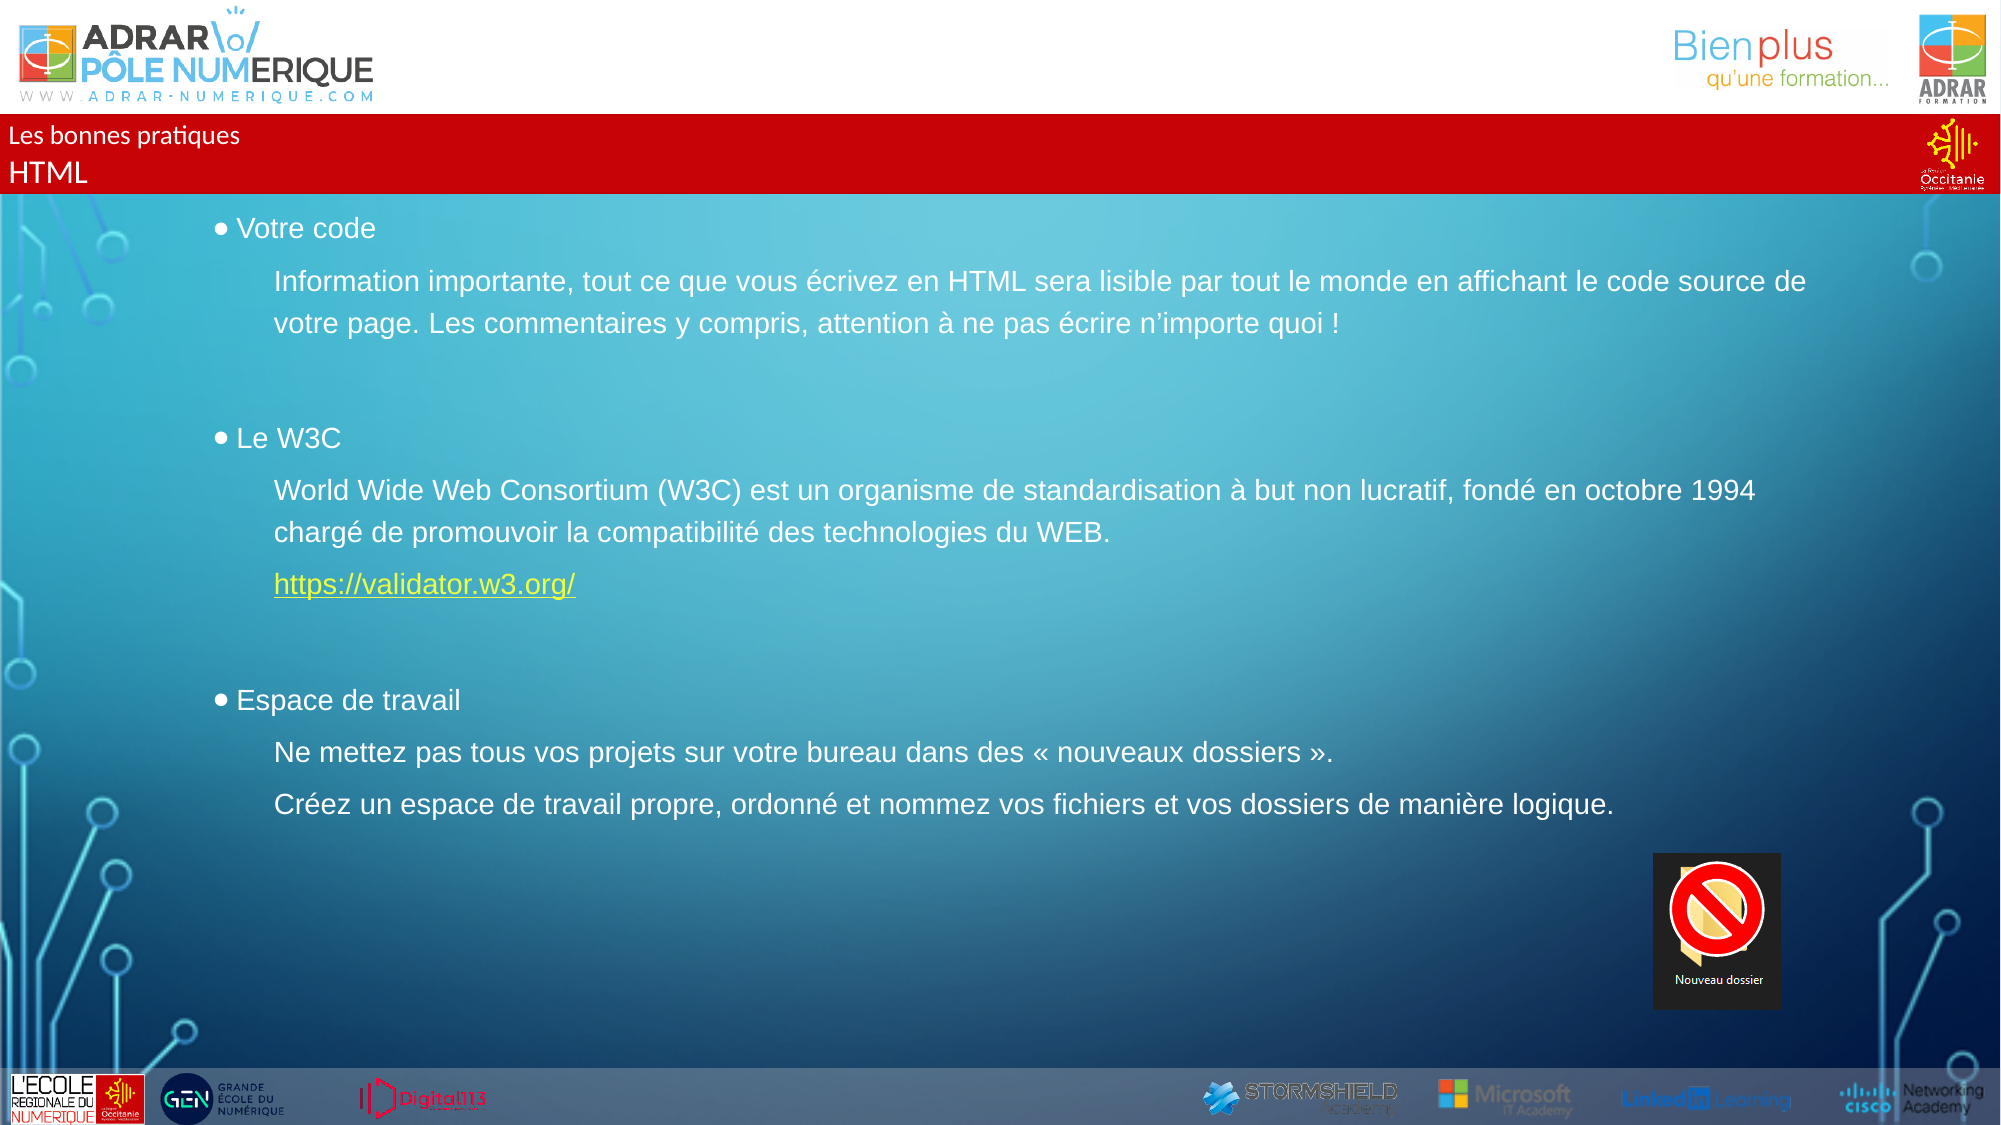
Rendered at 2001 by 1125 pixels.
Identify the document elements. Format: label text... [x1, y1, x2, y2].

list Votre code Information importante, tout ce que vous écrivez en HTML sera lisible par tout le monde en affichant le code source de votre page. Les commentaires y compris, attention à ne pas écrire n’importe quoi ! Le W3C World Wide Web Consortium (W3C) est un organisme de standardisation à but non lucratif, fondé en octobre 1994 chargé de promouvoir la compatibilité des technologies du WEB. https://validator.w3.org/ Espace de travail Ne mettez pas tous vos projets sur votre bureau dans des « nouveaux dossiers ». Créez un espace de travail propre, ordonné et nommez vos fichiers et vos dossiers de manière logique. [183, 195, 1863, 848]
picture [10, 1071, 145, 1125]
picture [1202, 1076, 1397, 1121]
picture [10, 0, 384, 109]
picture [1916, 11, 1988, 106]
text_box Les bonnes pratiques HTML [0, 102, 267, 205]
picture [0, 114, 2001, 1125]
picture [1675, 29, 1888, 90]
picture [347, 1076, 498, 1122]
